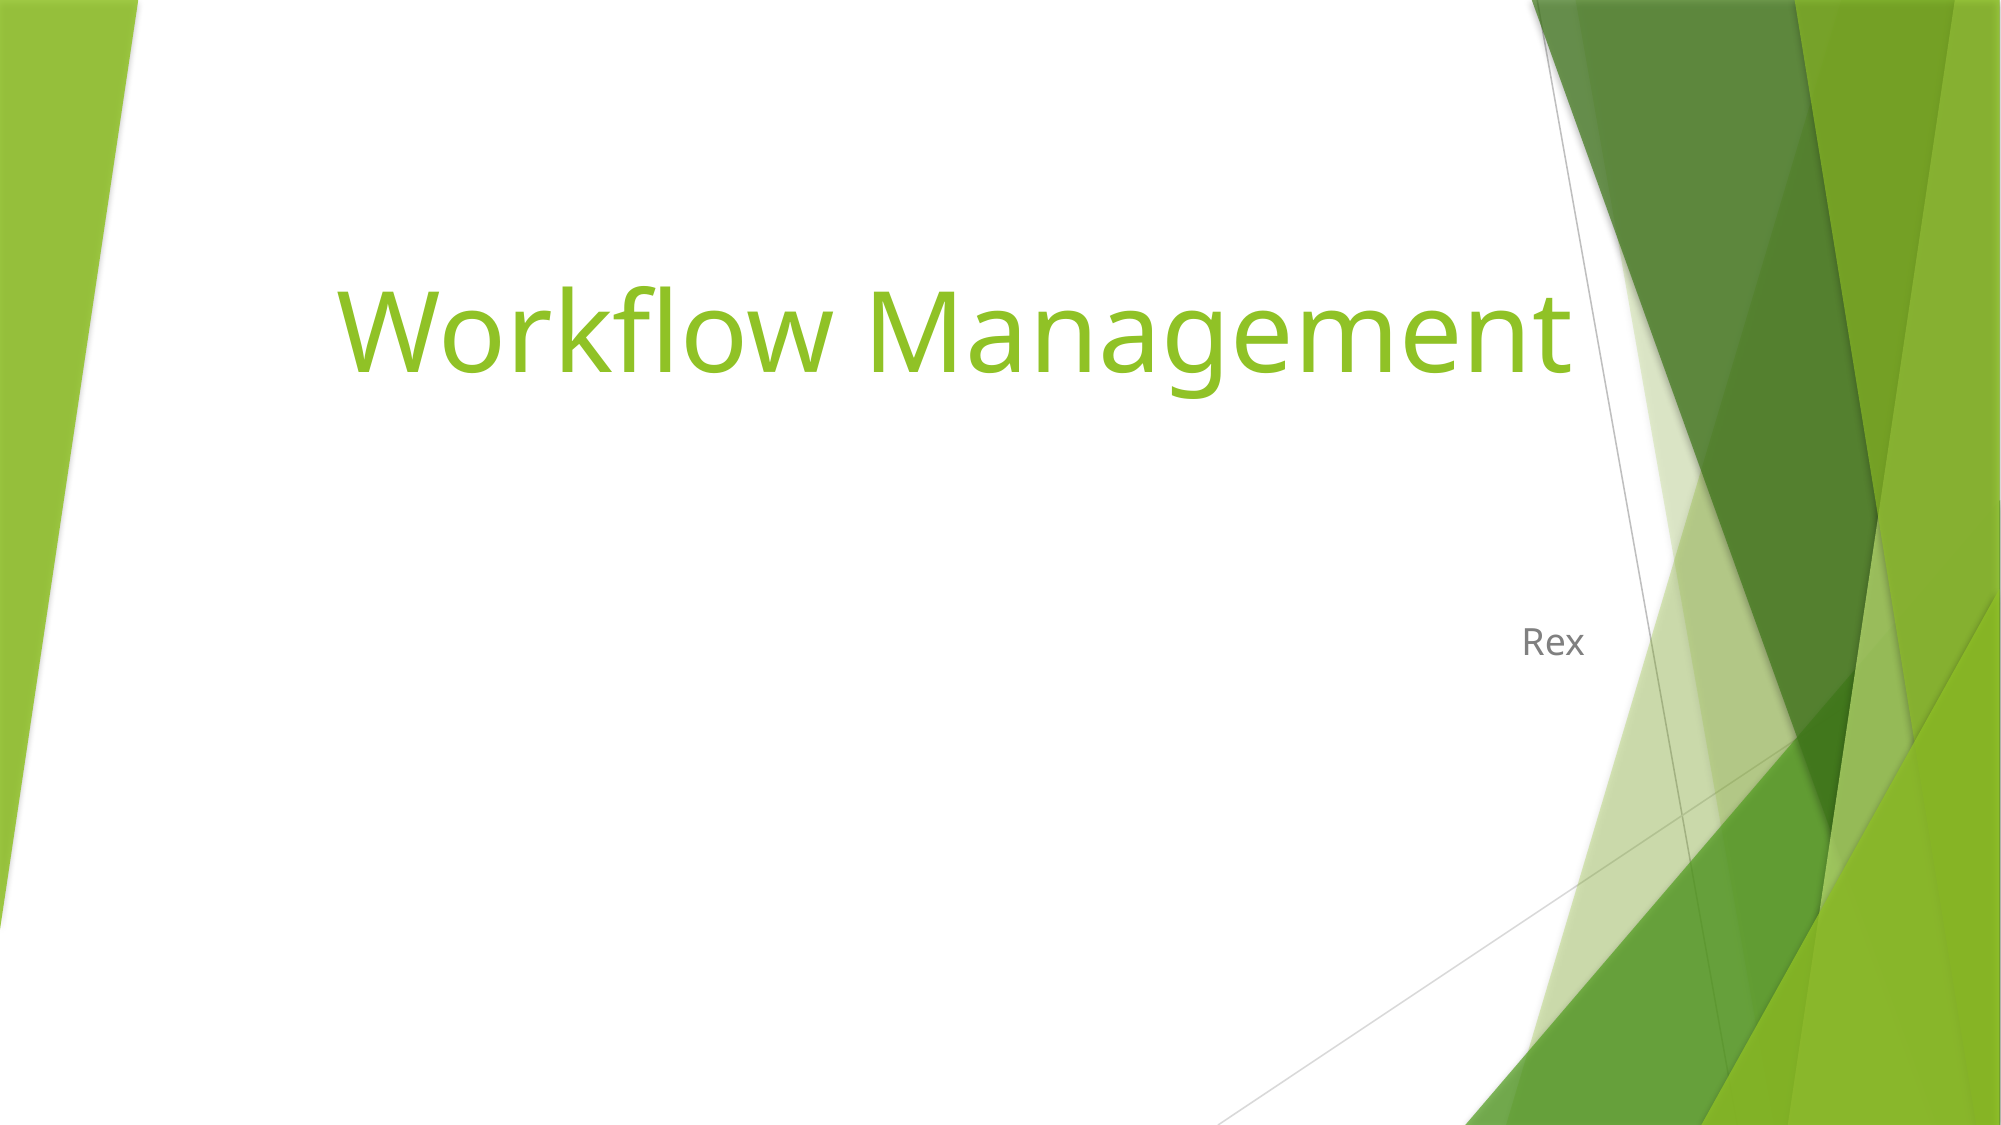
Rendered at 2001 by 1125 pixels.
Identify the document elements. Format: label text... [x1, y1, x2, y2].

title Workflow Management [88, 216, 1589, 403]
subtitle Rex [325, 610, 1600, 791]
